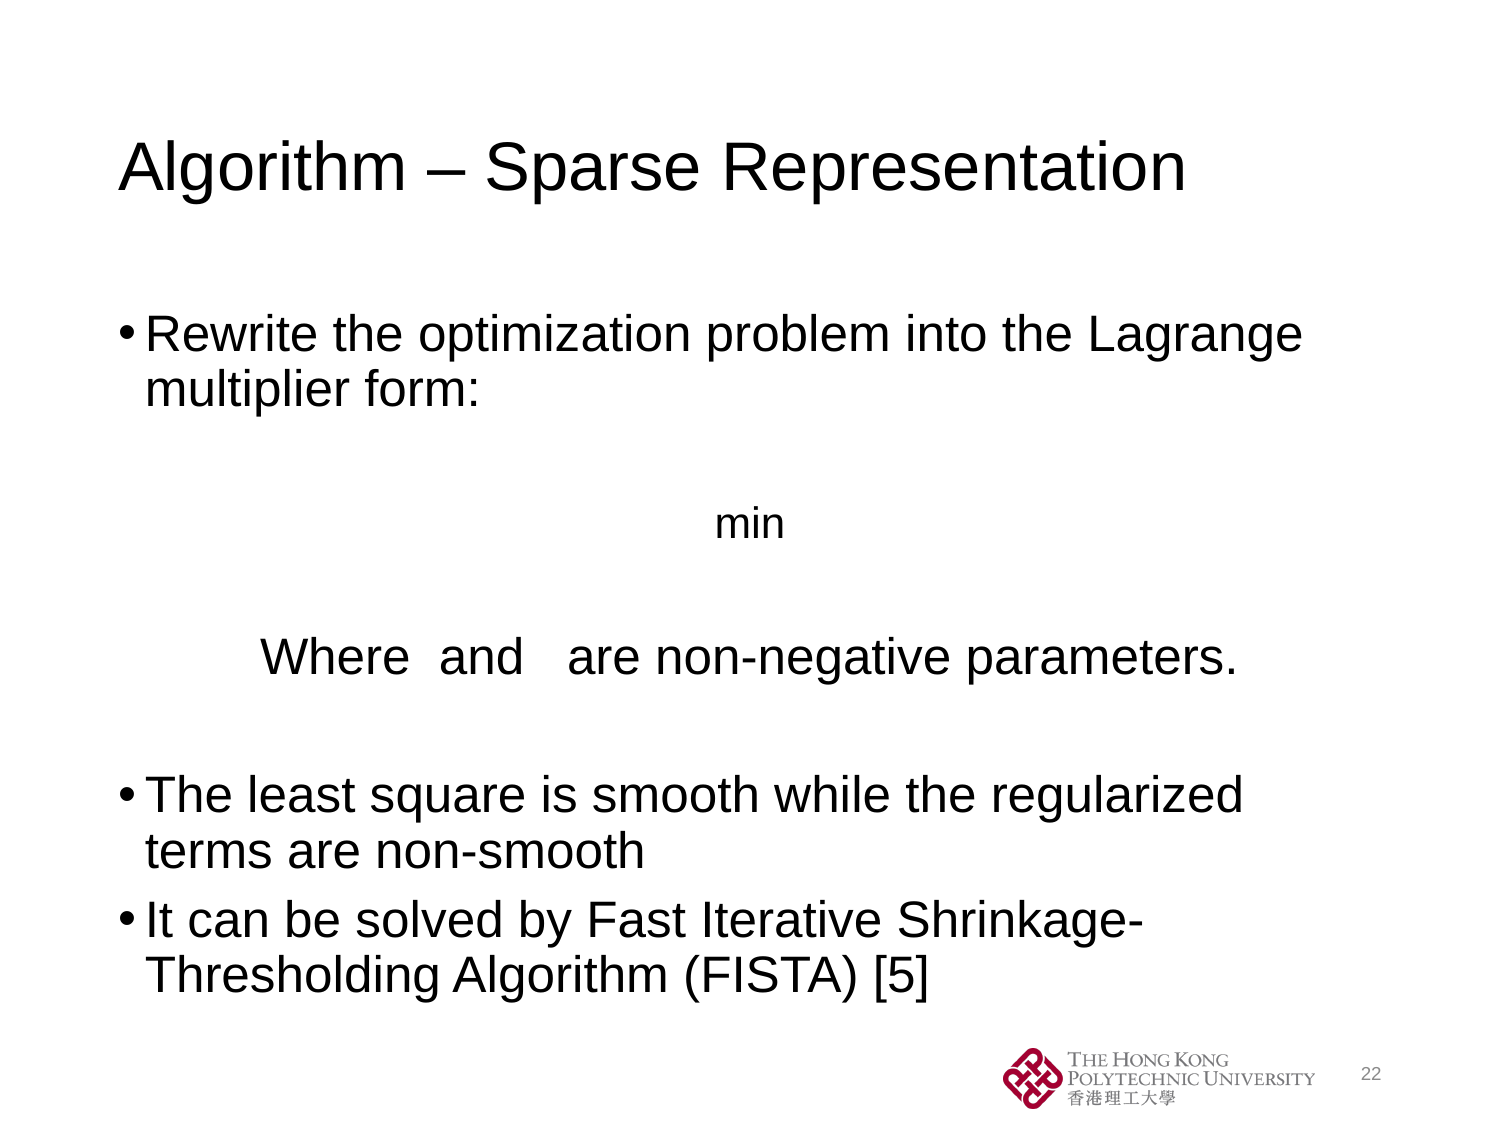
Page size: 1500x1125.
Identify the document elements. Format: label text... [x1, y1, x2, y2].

picture [1003, 1048, 1315, 1109]
slide_number 22 [1059, 1042, 1397, 1103]
title Algorithm – Sparse Representation [103, 59, 1397, 278]
